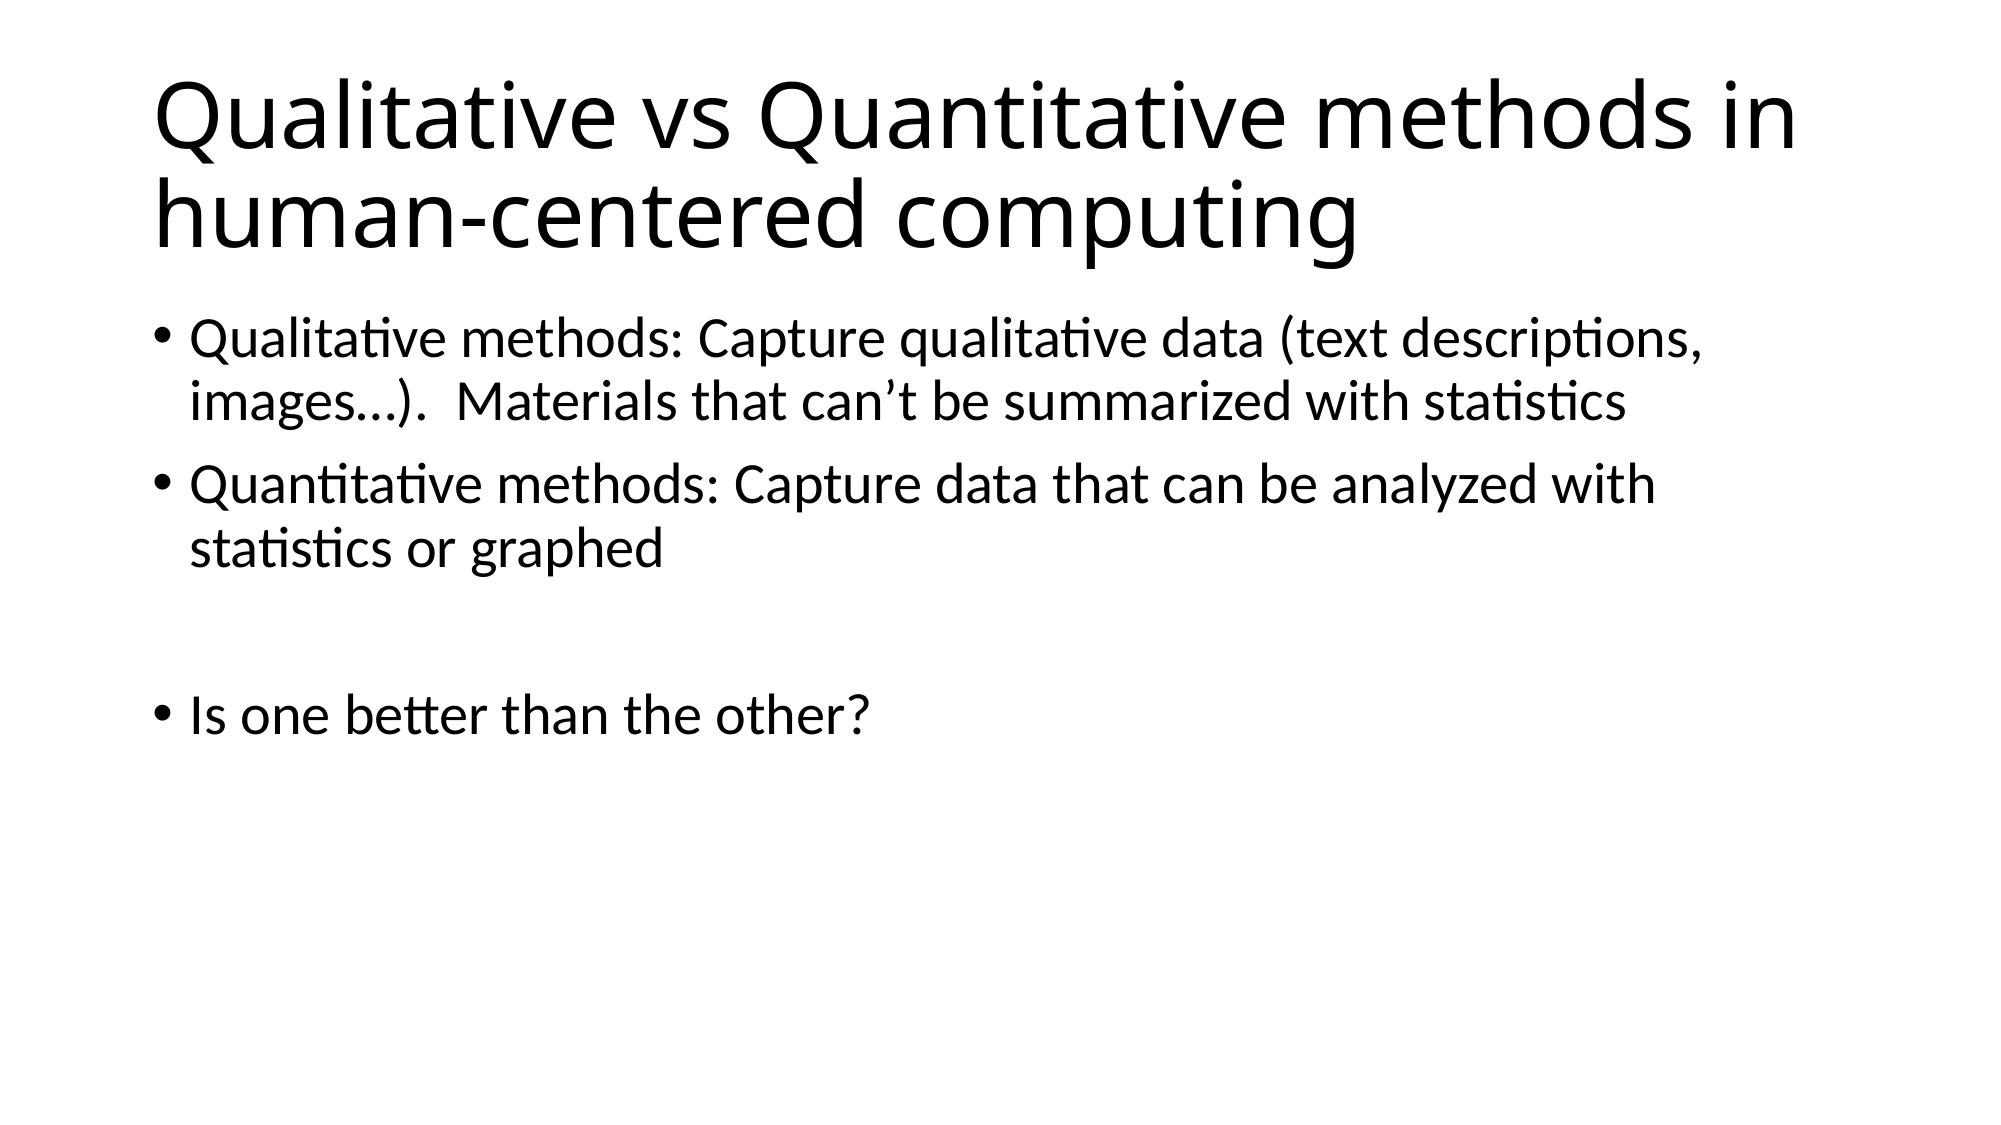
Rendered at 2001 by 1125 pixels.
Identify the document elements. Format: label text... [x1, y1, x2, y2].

title Qualitative vs Quantitative methods in human-centered computing [137, 59, 1863, 278]
list Qualitative methods: Capture qualitative data (text descriptions, images…). Materials that can’t be summarized with statistics Quantitative methods: Capture data that can be analyzed with statistics or graphed Is one better than the other? [137, 299, 1863, 1014]
